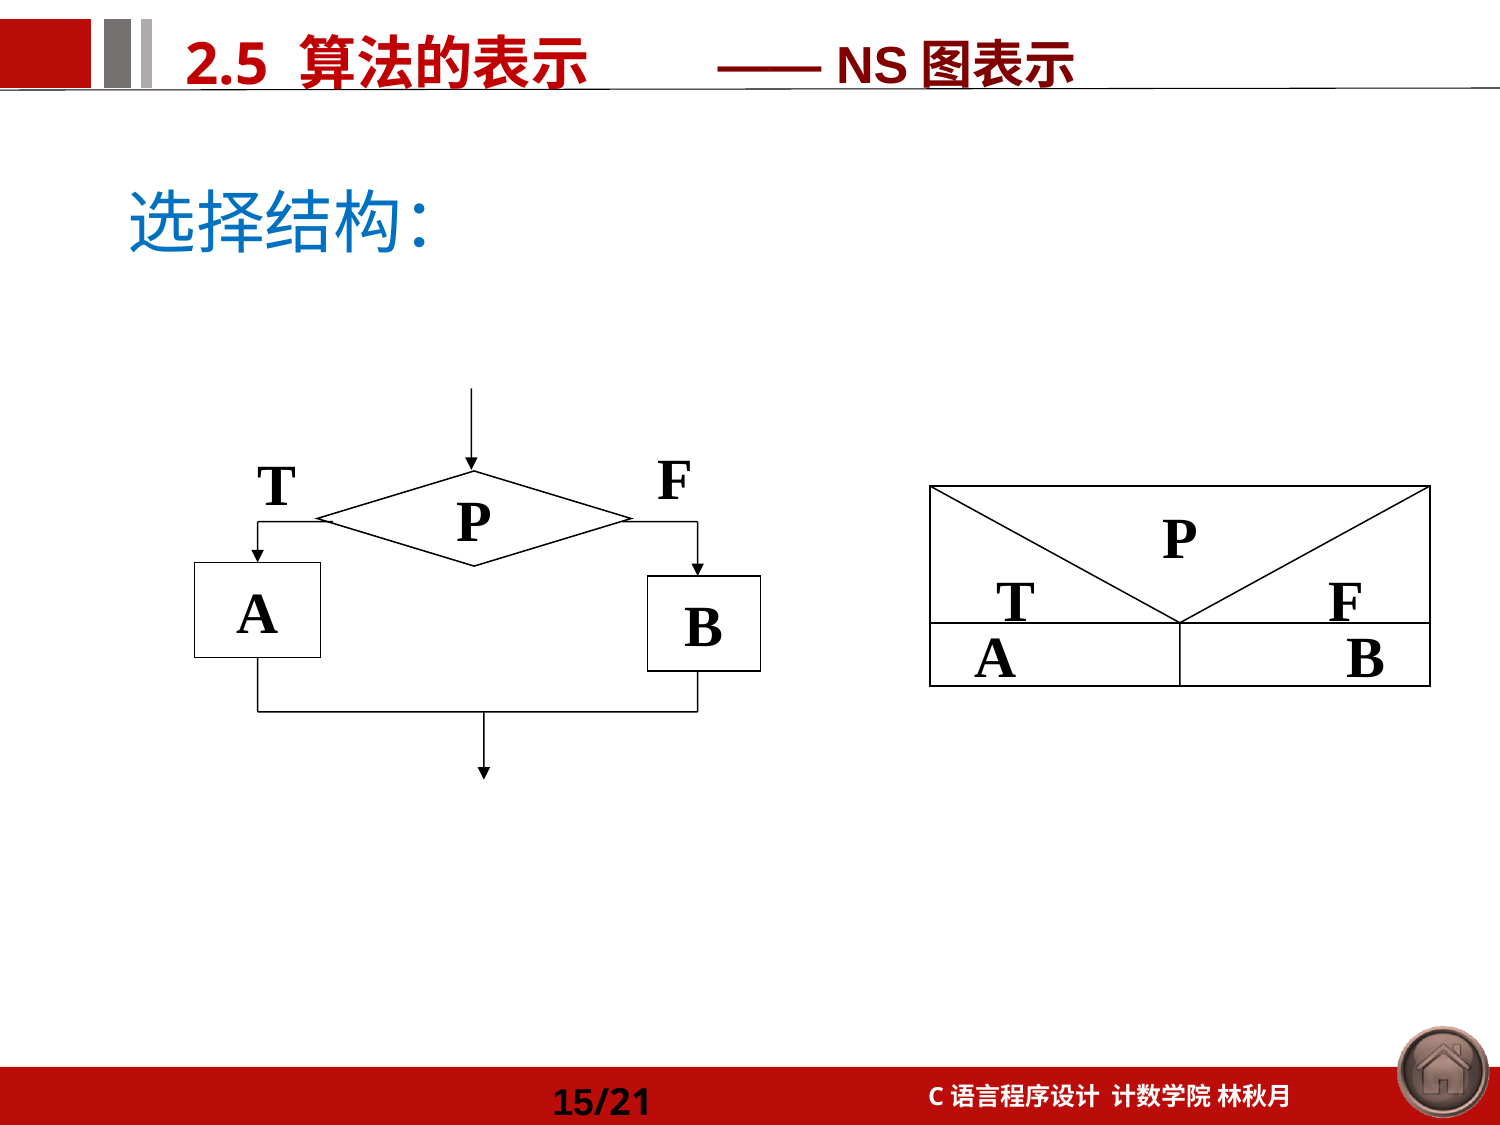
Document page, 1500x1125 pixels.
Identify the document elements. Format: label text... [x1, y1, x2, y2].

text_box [194, 388, 761, 780]
text_box —— NS图表示 [702, 24, 1205, 102]
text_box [929, 485, 1430, 686]
text_box 选择结构： [112, 154, 1388, 285]
